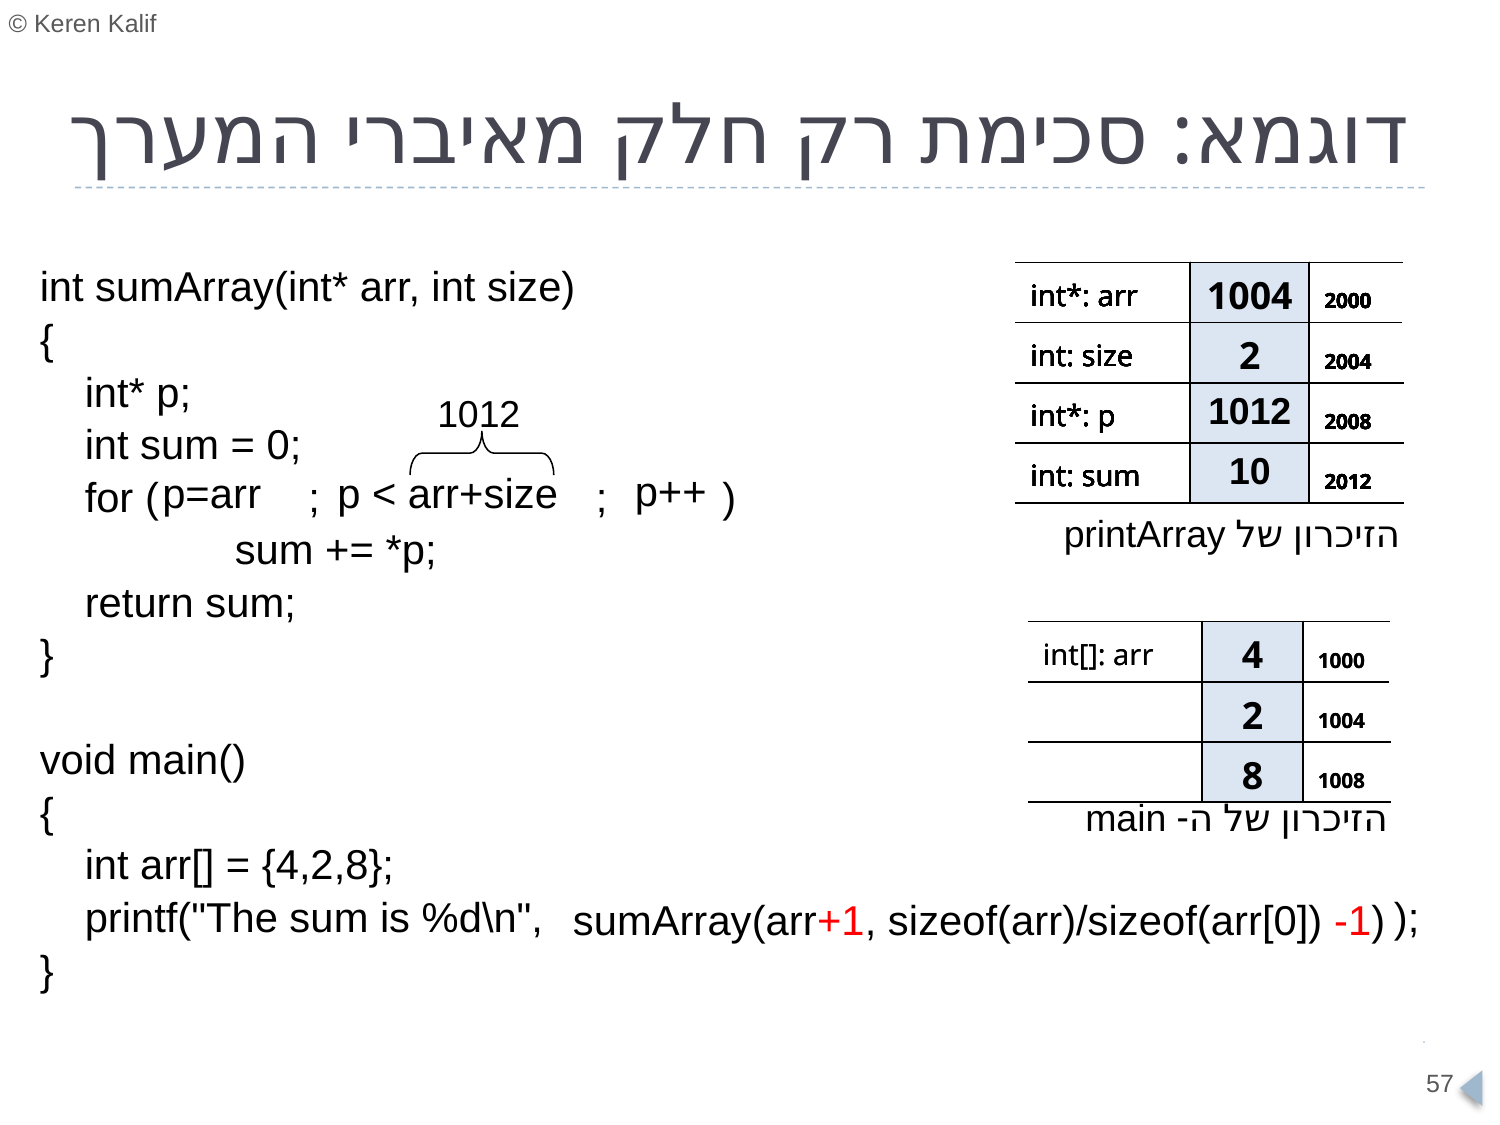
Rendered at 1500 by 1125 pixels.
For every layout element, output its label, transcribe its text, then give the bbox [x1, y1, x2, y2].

text_box p++ [620, 457, 770, 523]
table_cell 2008 [1310, 384, 1402, 442]
table_cell [1028, 683, 1201, 741]
table_cell 8 [1203, 743, 1302, 801]
text_box p=arr [147, 459, 298, 525]
list int sumArray(int* arr, int size) { int* p; int sum = 0; for ( ; ; ) sum += *p; return sum; } void main() { int arr[] = {4,2,8}; printf("The sum is %d\n", ); } [24, 262, 1475, 1050]
table_header 2000 [1310, 263, 1403, 322]
table_header 1004 [1191, 263, 1308, 322]
text_box הזיכרון של ה- main [915, 786, 1403, 847]
text_box [410, 443, 554, 476]
table_cell int: sum [1015, 444, 1189, 502]
table_header 4 [1203, 622, 1302, 681]
table_cell [1028, 743, 1201, 801]
table_cell 2004 [1310, 323, 1402, 382]
table_header 1000 [1304, 622, 1390, 681]
table_header int[]: arr [1028, 622, 1201, 681]
text_box 1012 [422, 382, 548, 443]
text_box p < arr+size [322, 459, 598, 525]
text_box הזיכרון של printArray [927, 502, 1416, 562]
table_header int*: arr [1015, 263, 1189, 322]
table_cell 2 [1191, 323, 1308, 382]
table_cell 1004 [1304, 683, 1389, 741]
text_box sumArray(arr+1, sizeof(arr)/sizeof(arr[0]) -1) [558, 886, 1500, 952]
table_cell int*: p [1015, 384, 1189, 442]
title דוגמא: סכימת רק חלק מאיברי המערך [53, 24, 1425, 188]
table_cell 2012 [1310, 444, 1402, 502]
table_cell int: size [1015, 323, 1189, 382]
table_cell 1012 [1191, 384, 1308, 442]
table_cell 10 [1191, 444, 1308, 502]
table_cell 2 [1203, 683, 1302, 741]
table_cell 1008 [1304, 743, 1389, 801]
